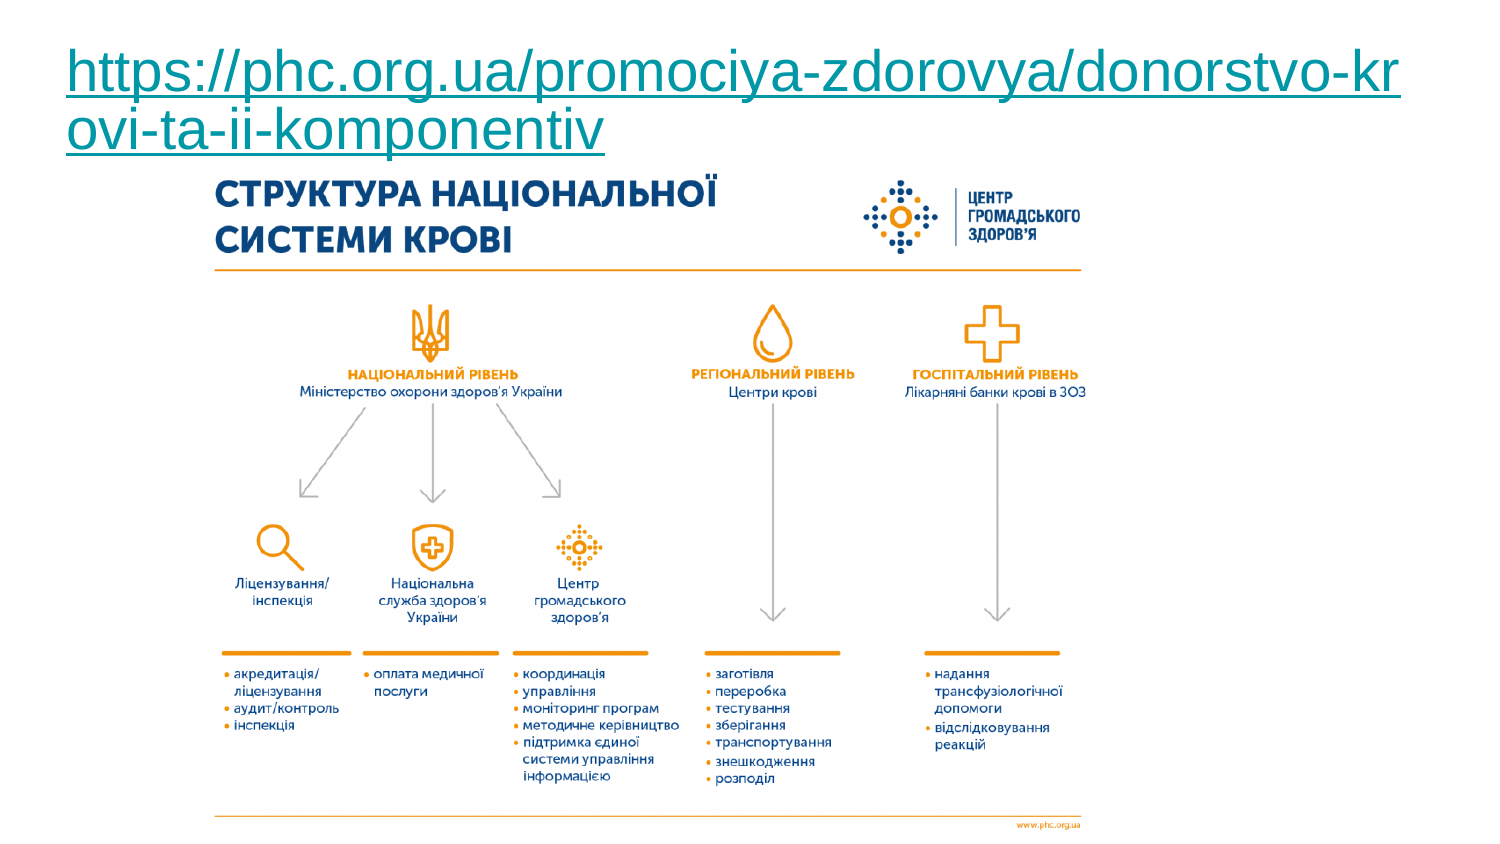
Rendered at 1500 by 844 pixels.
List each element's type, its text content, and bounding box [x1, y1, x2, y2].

title https://phc.org.ua/promociya-zdorovya/donorstvo-krovi-ta-ii-komponentiv [51, 18, 1449, 153]
picture [50, 166, 1361, 832]
